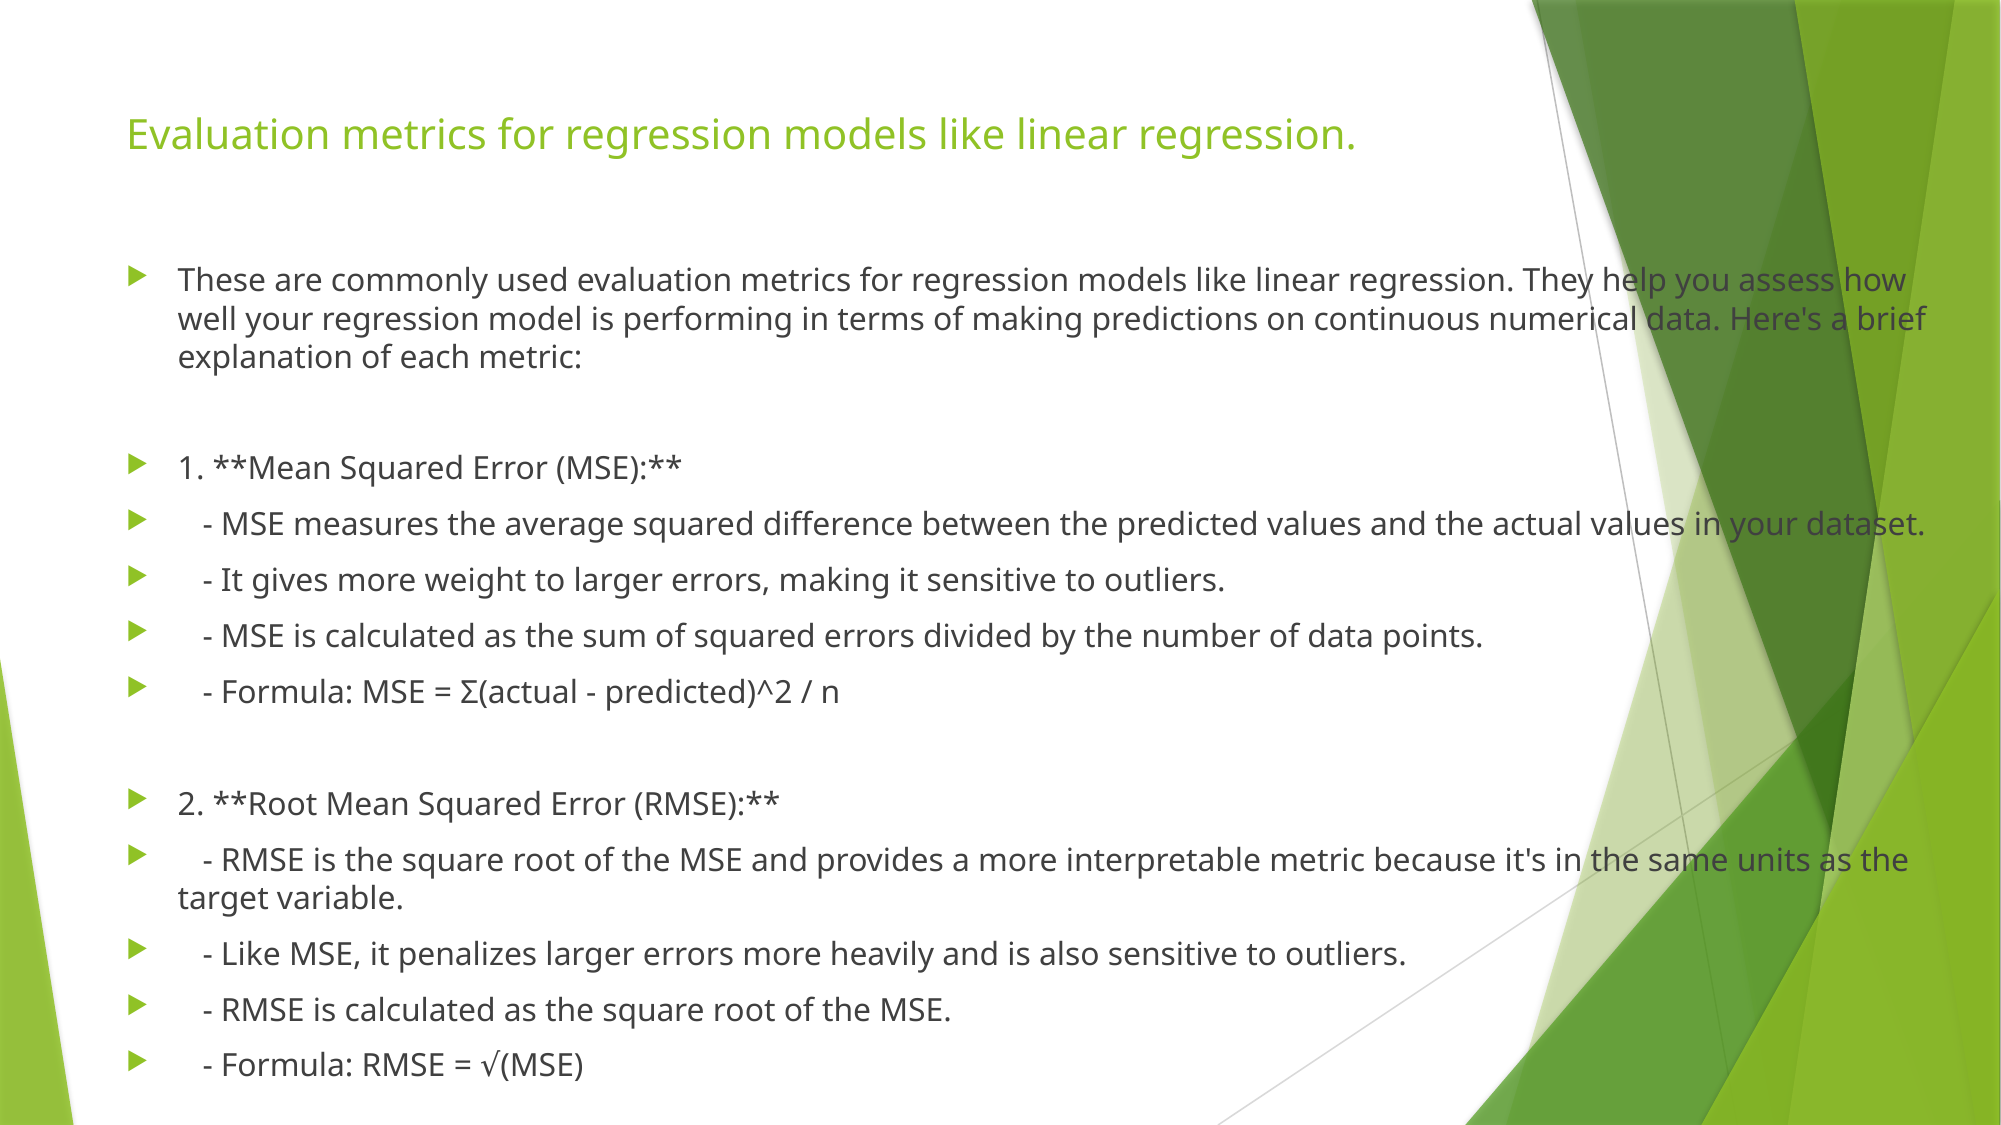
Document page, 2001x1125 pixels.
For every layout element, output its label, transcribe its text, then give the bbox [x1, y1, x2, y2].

title Evaluation metrics for regression models like linear regression. [111, 99, 1522, 182]
list These are commonly used evaluation metrics for regression models like linear regression. They help you assess how well your regression model is performing in terms of making predictions on continuous numerical data. Here's a brief explanation of each metric: 1. **Mean Squared Error (MSE):** - MSE measures the average squared difference between the predicted values and the actual values in your dataset. - It gives more weight to larger errors, making it sensitive to outliers. - MSE is calculated as the sum of squared errors divided by the number of data points. - Formula: MSE = Σ(actual - predicted)^2 / n 2. **Root Mean Squared Error (RMSE):** - RMSE is the square root of the MSE and provides a more interpretable metric because it's in the same units as the target variable. - Like MSE, it penalizes larger errors more heavily and is also sensitive to outliers. - RMSE is calculated as the square root of the MSE. - Formula: RMSE = √(MSE) [111, 252, 1953, 1098]
